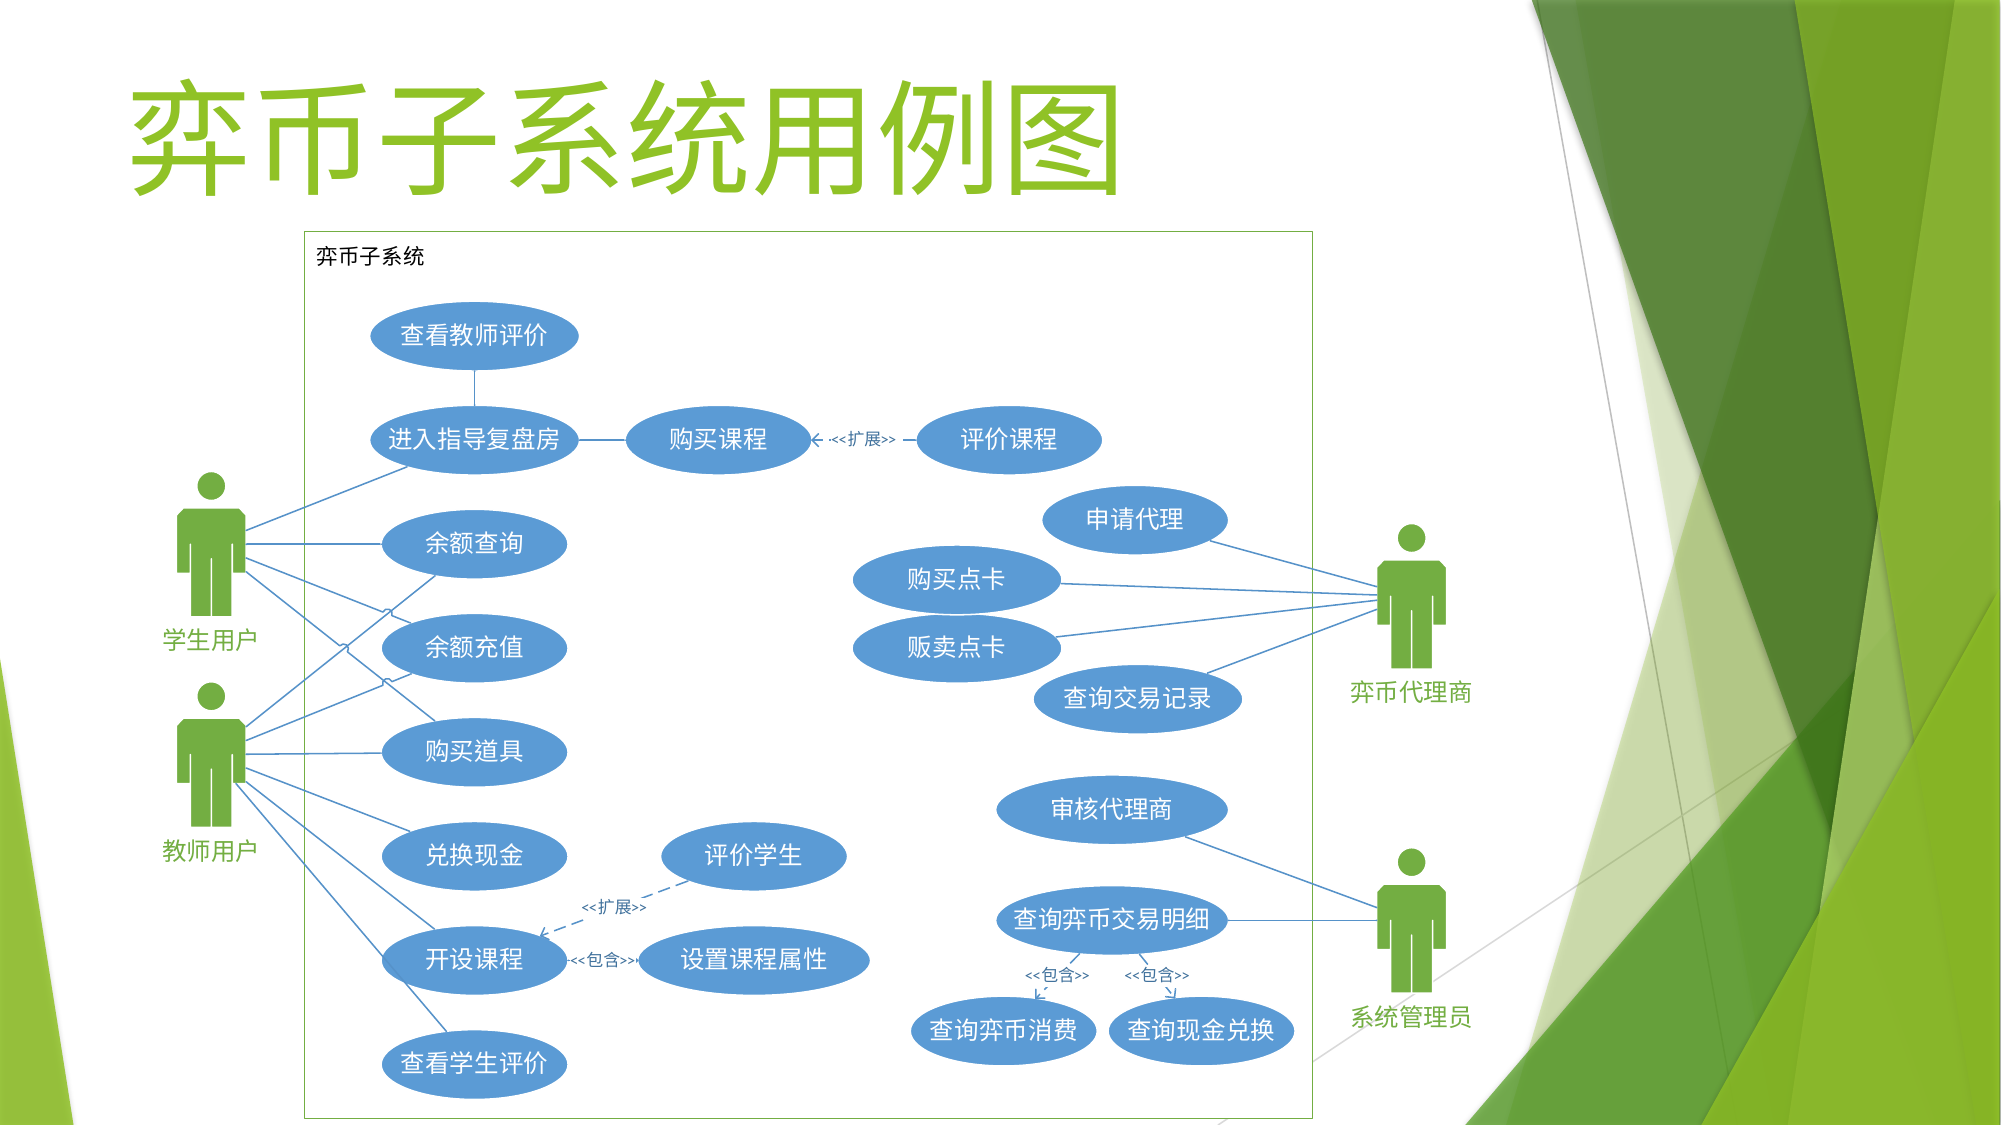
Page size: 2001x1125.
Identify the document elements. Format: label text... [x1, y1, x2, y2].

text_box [148, 227, 1485, 1125]
title 弈币子系统用例图 [111, 53, 1522, 231]
